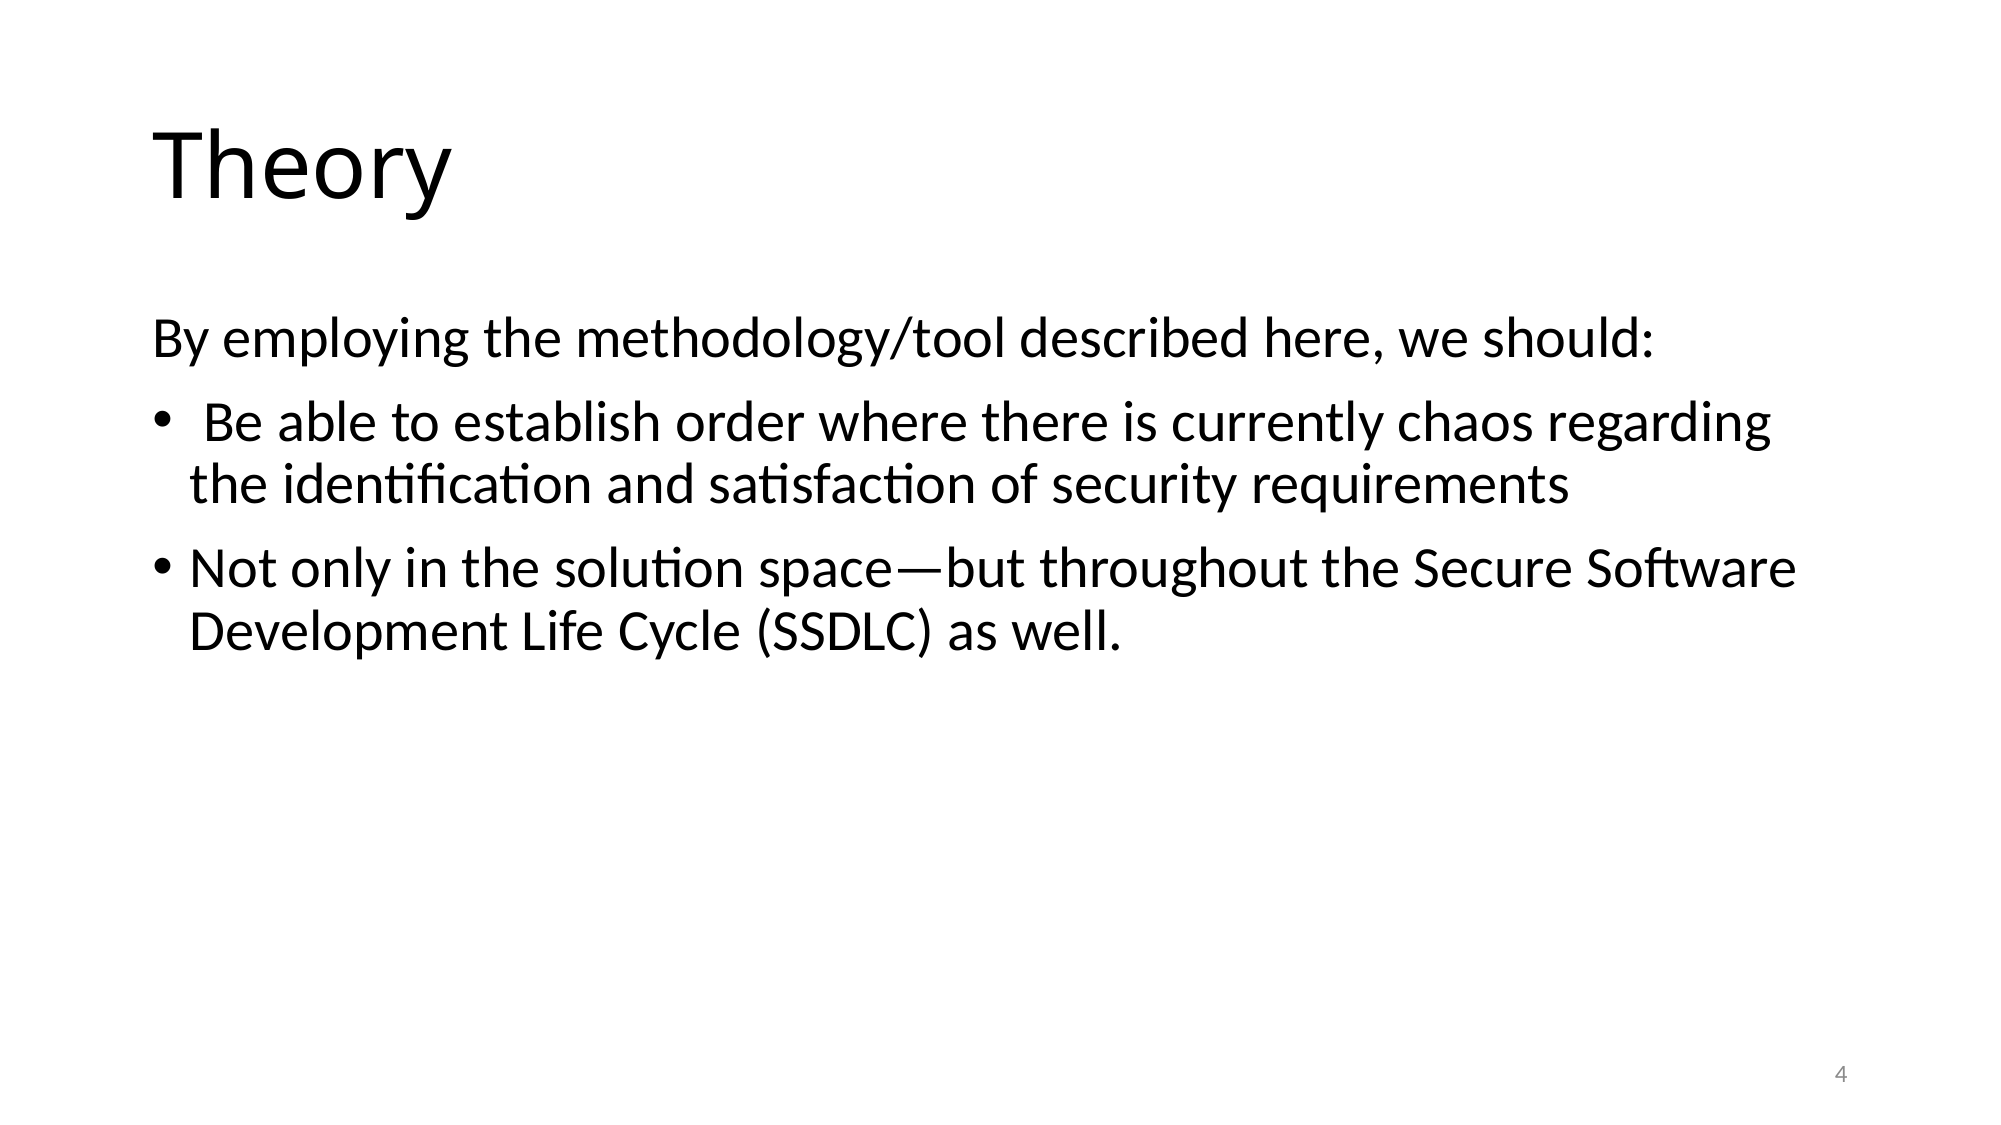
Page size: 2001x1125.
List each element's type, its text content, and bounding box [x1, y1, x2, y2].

slide_number 4 [1412, 1042, 1863, 1103]
list By employing the methodology/tool described here, we should: Be able to establish order where there is currently chaos regarding the identification and satisfaction of security requirements Not only in the solution space—but throughout the Secure Software Development Life Cycle (SSDLC) as well. [137, 299, 1863, 1014]
title Theory [137, 59, 1863, 278]
